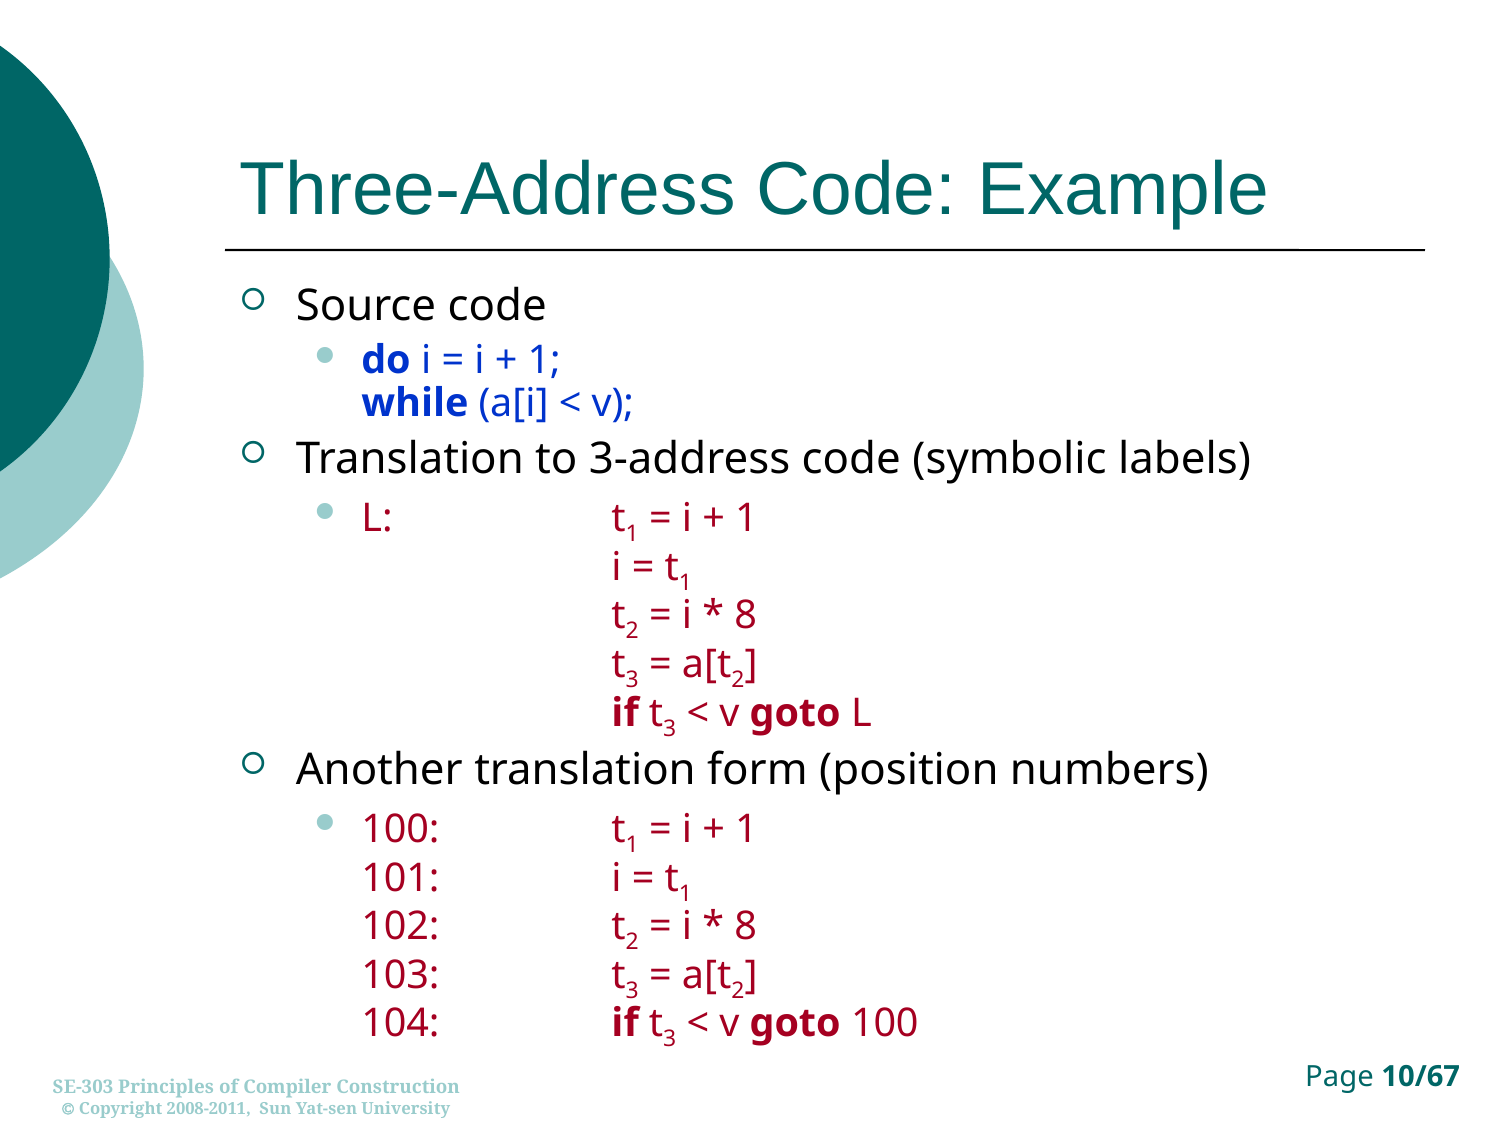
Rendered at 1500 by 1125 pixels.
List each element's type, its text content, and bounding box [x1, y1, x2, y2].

list Source code do i = i + 1; while (a[i] < v); Translation to 3-address code (symbolic labels) L: t1 = i + 1 i = t1 t2 = i * 8 t3 = a[t2] if t3 < v goto L Another translation form (position numbers) 100: t1 = i + 1 101: i = t1 102: t2 = i * 8 103: t3 = a[t2] 104: if t3 < v goto 100 [224, 274, 1425, 1051]
footer SE-303 Principles of Compiler Construction  Copyright 2008-2011, Sun Yat-sen University [0, 1049, 513, 1125]
title Three-Address Code: Example [224, 49, 1425, 238]
